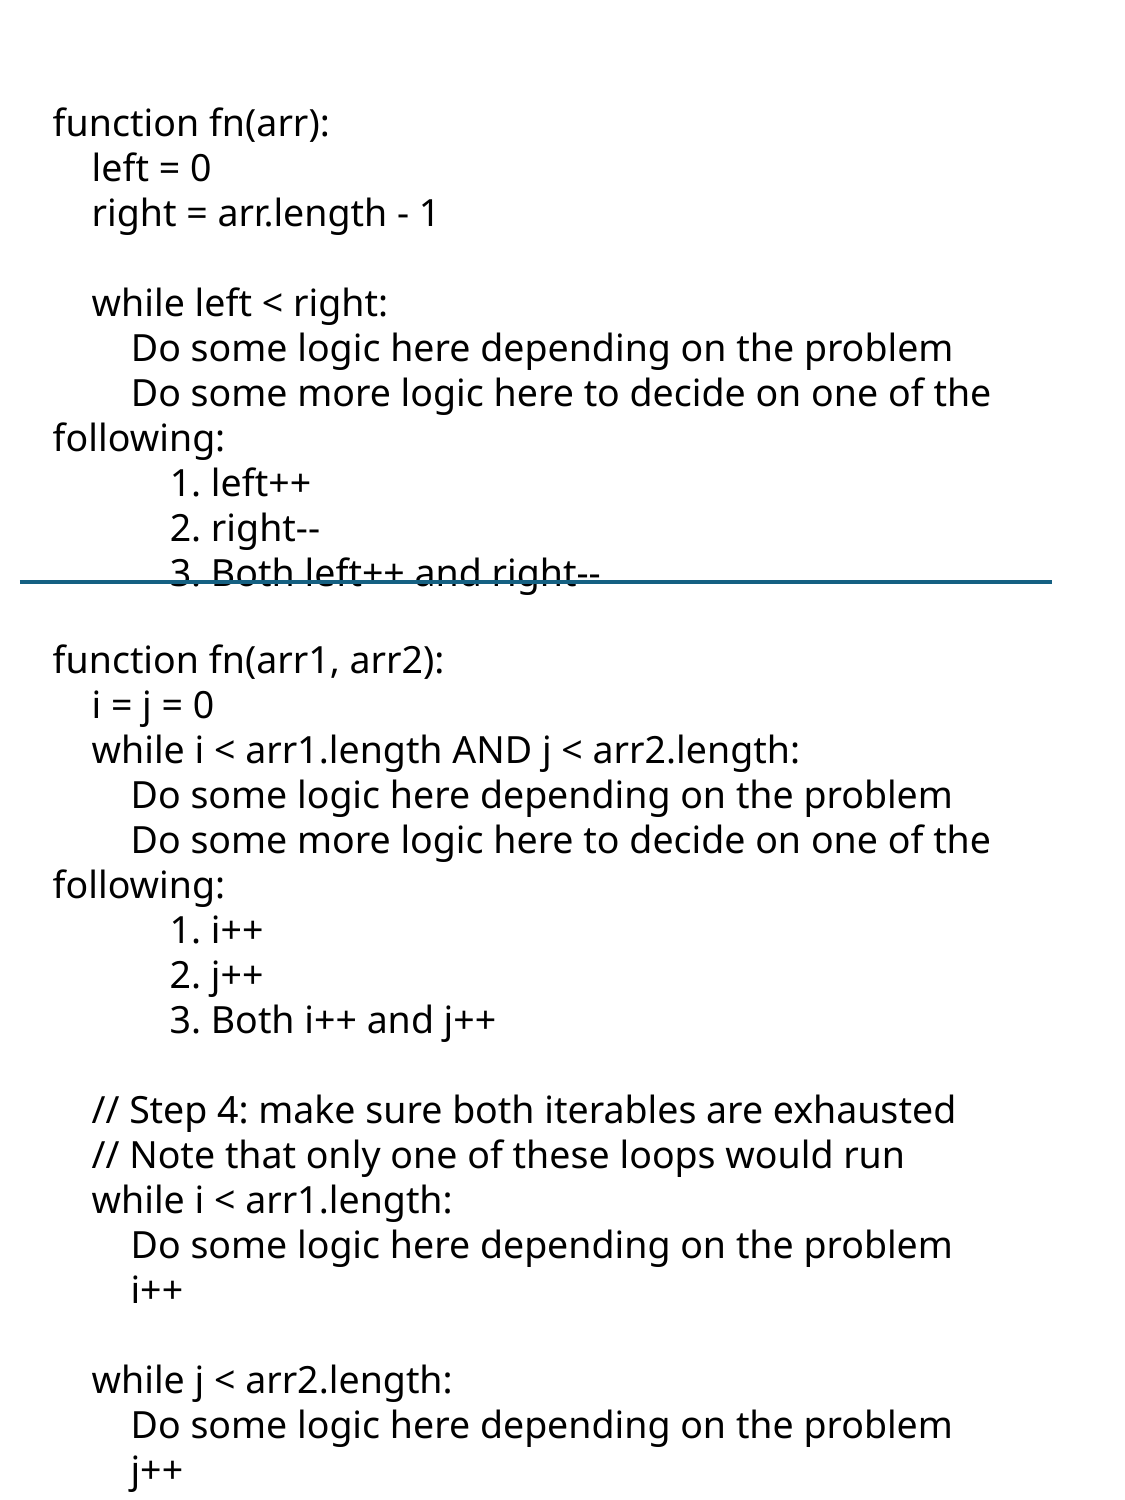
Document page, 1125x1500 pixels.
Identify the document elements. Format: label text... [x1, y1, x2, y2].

text_box function fn(arr1, arr2): i = j = 0 while i < arr1.length AND j < arr2.length: Do some logic here depending on the problem Do some more logic here to decide on one of the following: 1. i++ 2. j++ 3. Both i++ and j++ // Step 4: make sure both iterables are exhausted // Note that only one of these loops would run while i < arr1.length: Do some logic here depending on the problem i++ while j < arr2.length: Do some logic here depending on the problem j++ [37, 628, 1110, 1499]
text_box function fn(arr): left = 0 right = arr.length - 1 while left < right: Do some logic here depending on the problem Do some more logic here to decide on one of the following: 1. left++ 2. right-- 3. Both left++ and right-- [37, 91, 1079, 602]
